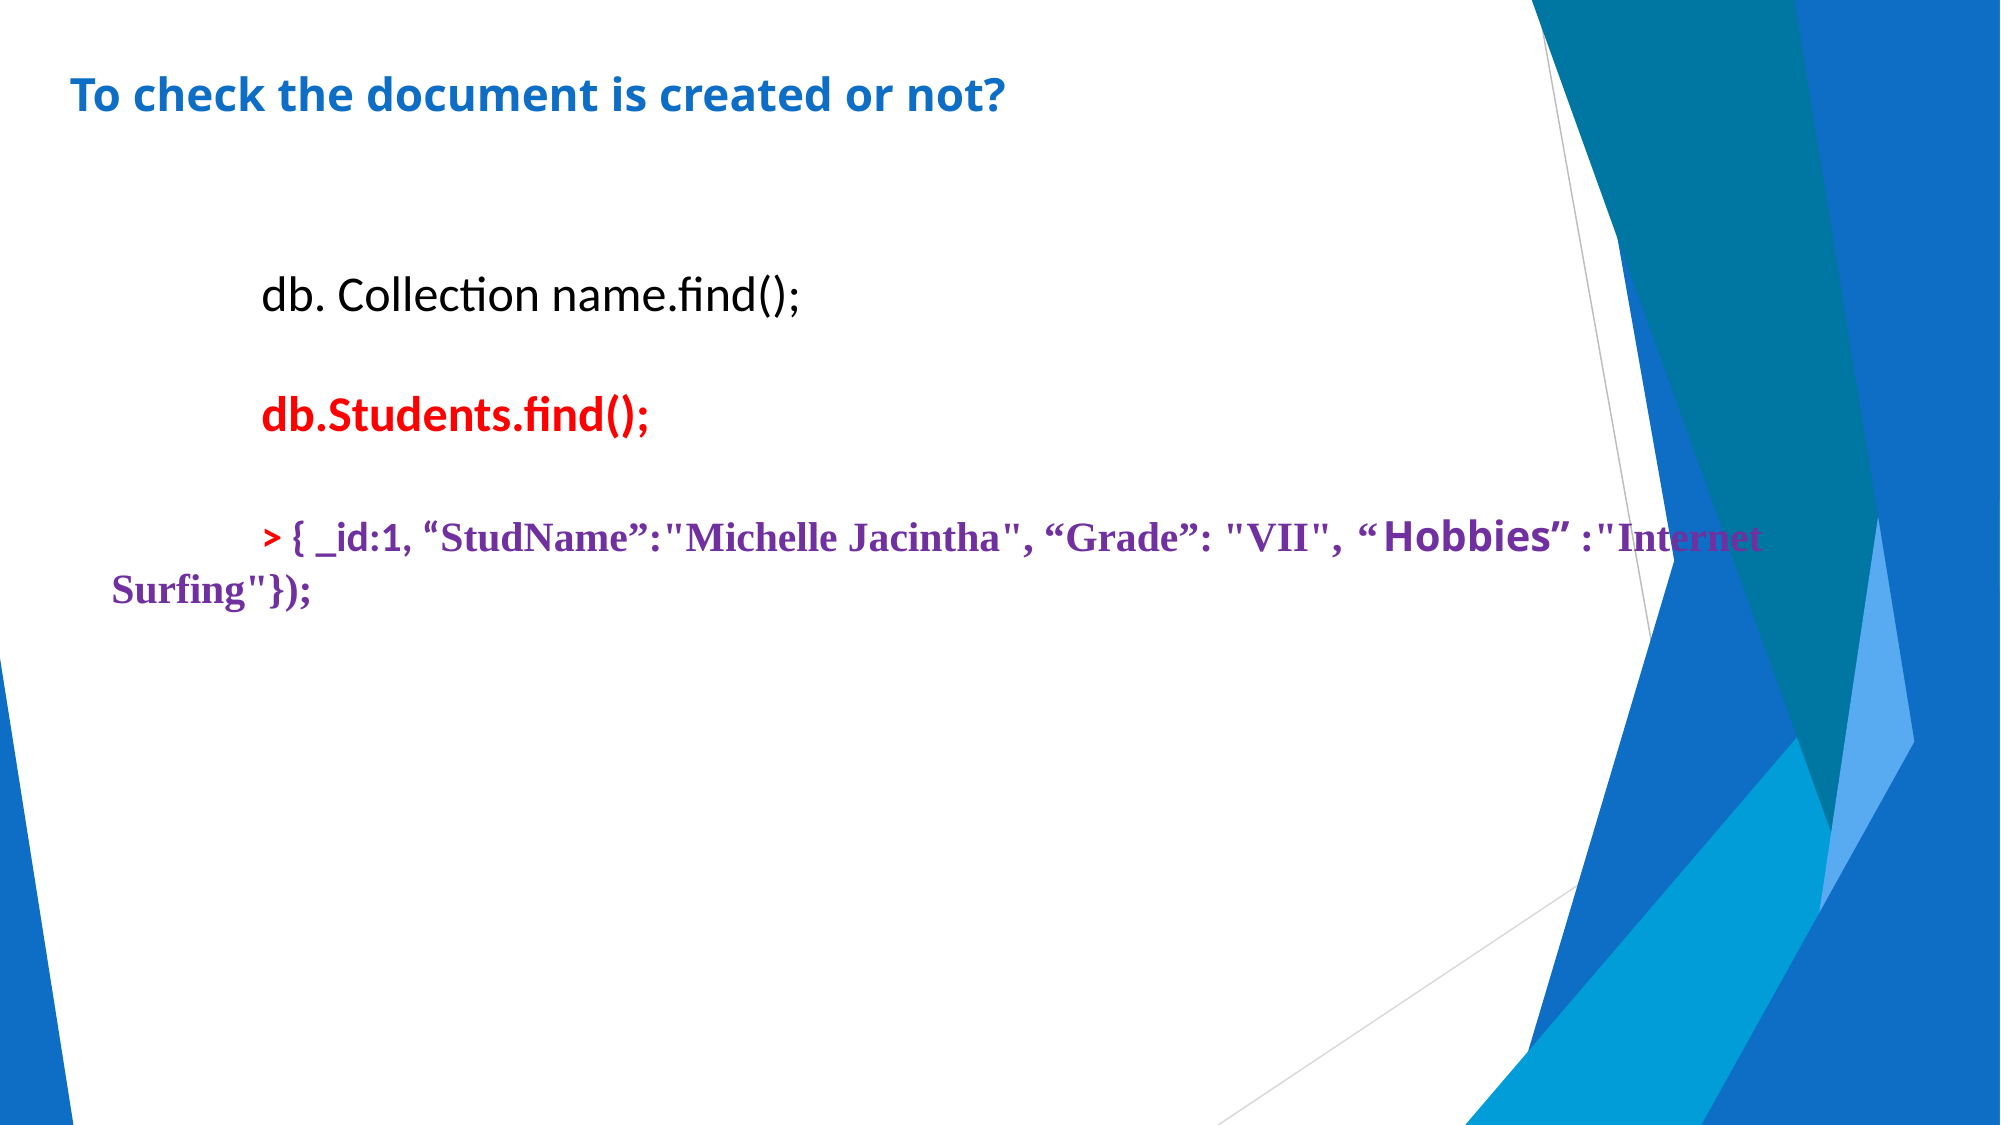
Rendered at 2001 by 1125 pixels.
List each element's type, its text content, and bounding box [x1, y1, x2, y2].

title To check the document is created or not? [69, 65, 1931, 177]
list db. Collection name.find(); db.Students.find(); > { _id:1, “StudName”:"Michelle Jacintha", “Grade”: "VII", “Hobbies” :"Internet Surfing"}); [111, 216, 1889, 778]
